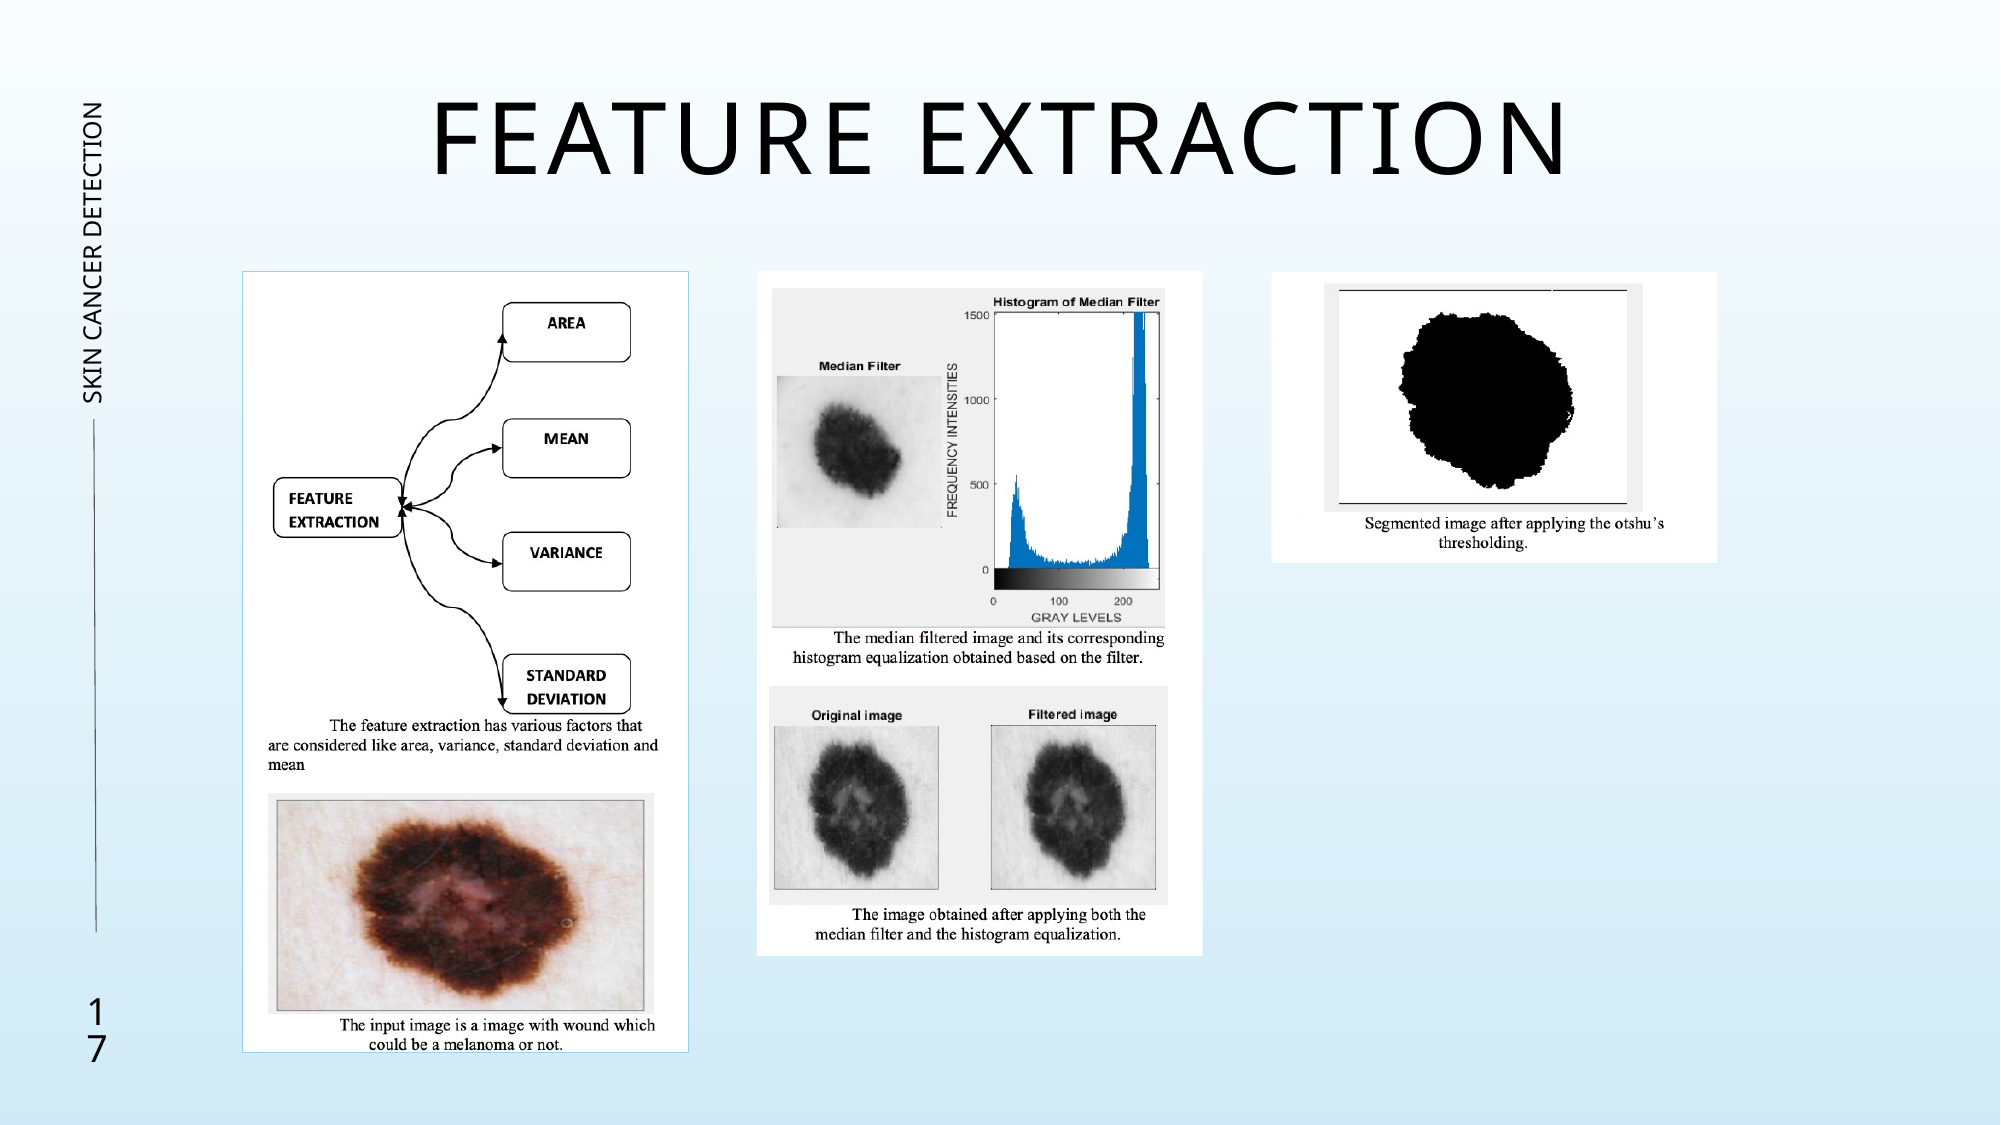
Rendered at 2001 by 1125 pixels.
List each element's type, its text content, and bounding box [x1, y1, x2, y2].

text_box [93, 419, 97, 933]
text_box 17 [71, 980, 145, 1033]
text_box SKIN CANCER DETECTION [68, 63, 118, 420]
picture [756, 271, 1203, 956]
picture [1271, 272, 1718, 563]
picture [242, 271, 689, 1053]
title feature extraction [334, 105, 1666, 181]
